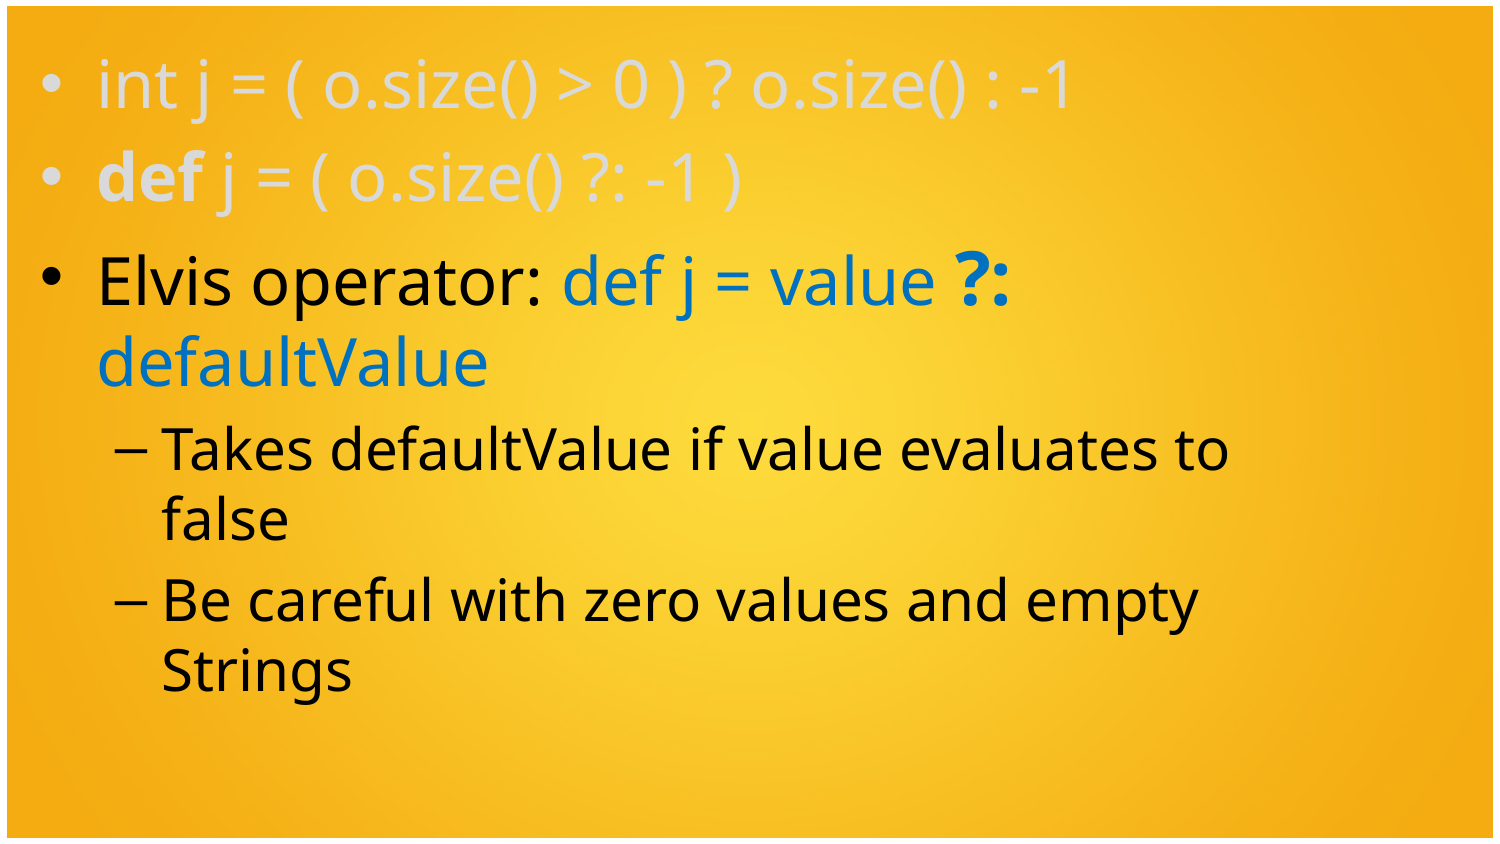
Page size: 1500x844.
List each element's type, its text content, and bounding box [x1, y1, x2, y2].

picture [0, 0, 1500, 844]
list int j = ( o.size() > 0 ) ? o.size() : -1 def j = ( o.size() ?: -1 ) Elvis operator: def j = value ?: defaultValue Takes defaultValue if value evaluates to false Be careful with zero values and empty Strings [24, 34, 1376, 810]
